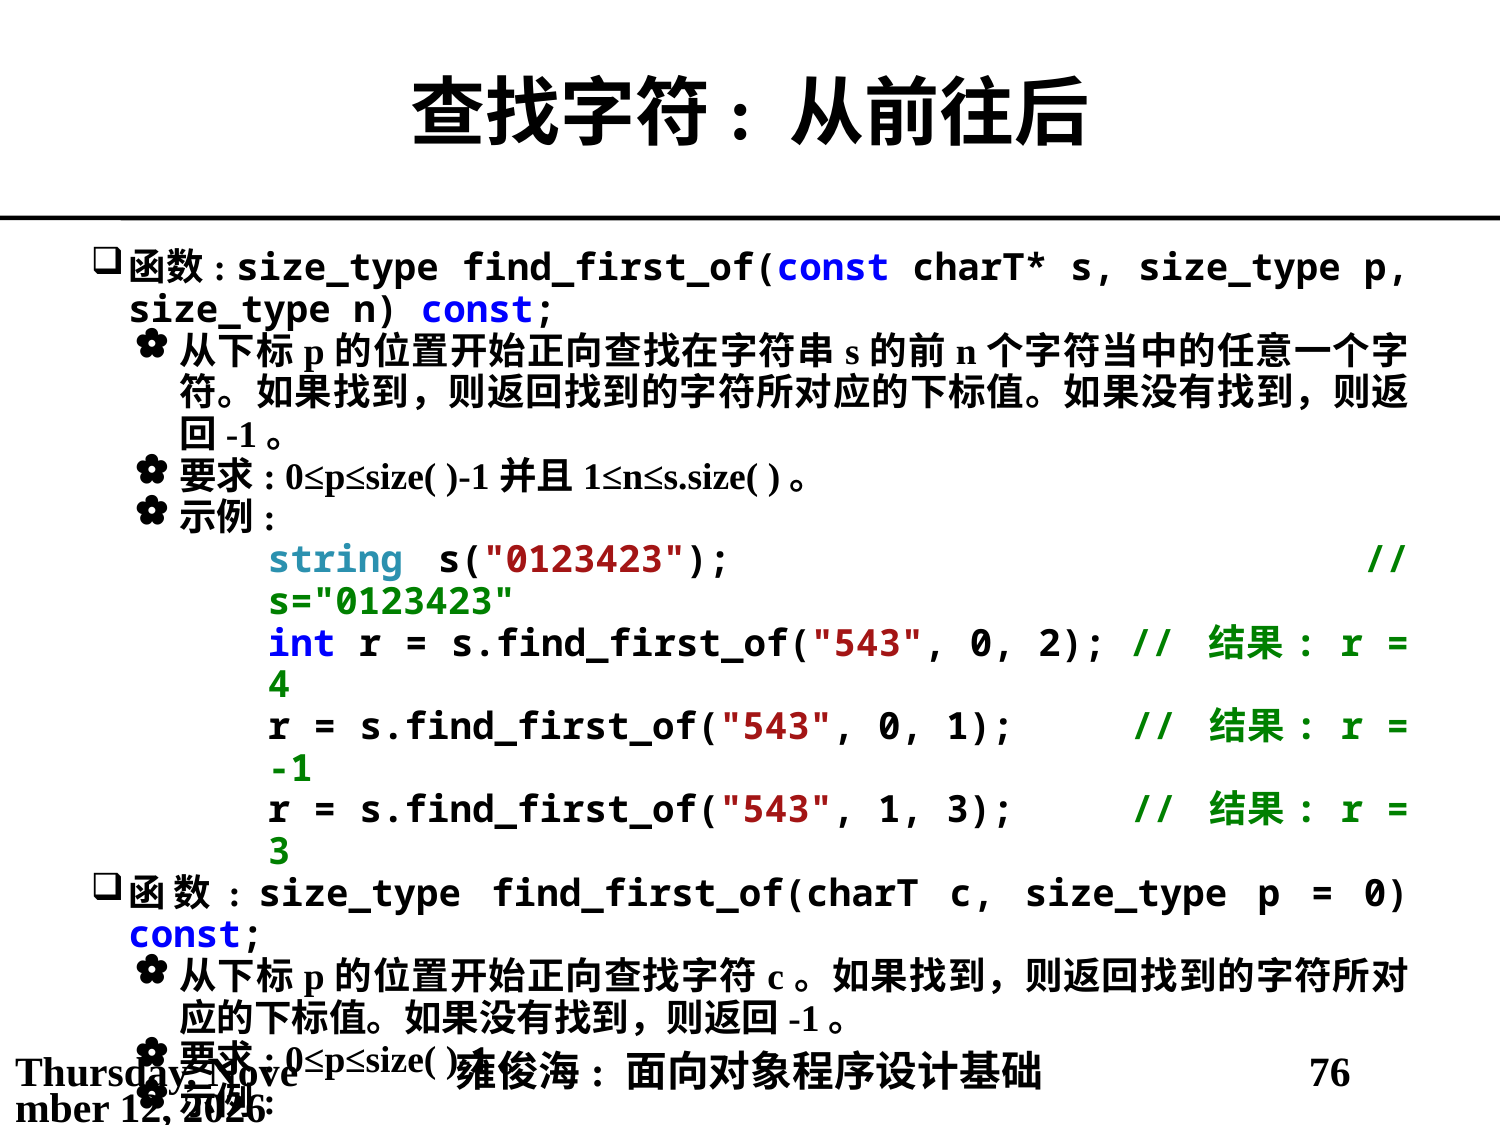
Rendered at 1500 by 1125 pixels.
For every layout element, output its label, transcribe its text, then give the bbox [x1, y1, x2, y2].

slide_number 76 [1161, 1042, 1499, 1103]
title 查找字符: 从前往后 [0, 0, 1500, 217]
list 函数: size_type find_first_of(const charT* s, size_type p, size_type n) const; 从下标p的位置开始正向查找在字符串s的前n个字符当中的任意一个字符。如果找到，则返回找到的字符所对应的下标值。如果没有找到，则返回-1。 要求: 0≤p≤size( )-1并且1≤n≤s.size( )。 示例: string s("0123423"); // s="0123423" int r = s.find_first_of("543", 0, 2); // 结果: r = 4 r = s.find_first_of("543", 0, 1); // 结果: r = -1 r = s.find_first_of("543", 1, 3); // 结果: r = 3 函数: size_type find_first_of(charT c, size_type p = 0) const; 从下标p的位置开始正向查找字符c。如果找到，则返回找到的字符所对应的下标值。如果没有找到，则返回-1。 要求: 0≤p≤size( )-1。 示例: string s("0123423"); // s="0123423" int r = s.find_first_of('3'); // 结果: r = 3 r = s.find_first_of('3', 4); // 结果: r = 6 r = s.find_first_of('5'); // 结果: r = -1 [75, 239, 1425, 1042]
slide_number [0, 1042, 337, 1103]
footer 雍俊海: 面向对象程序设计基础 [337, 1042, 1161, 1103]
